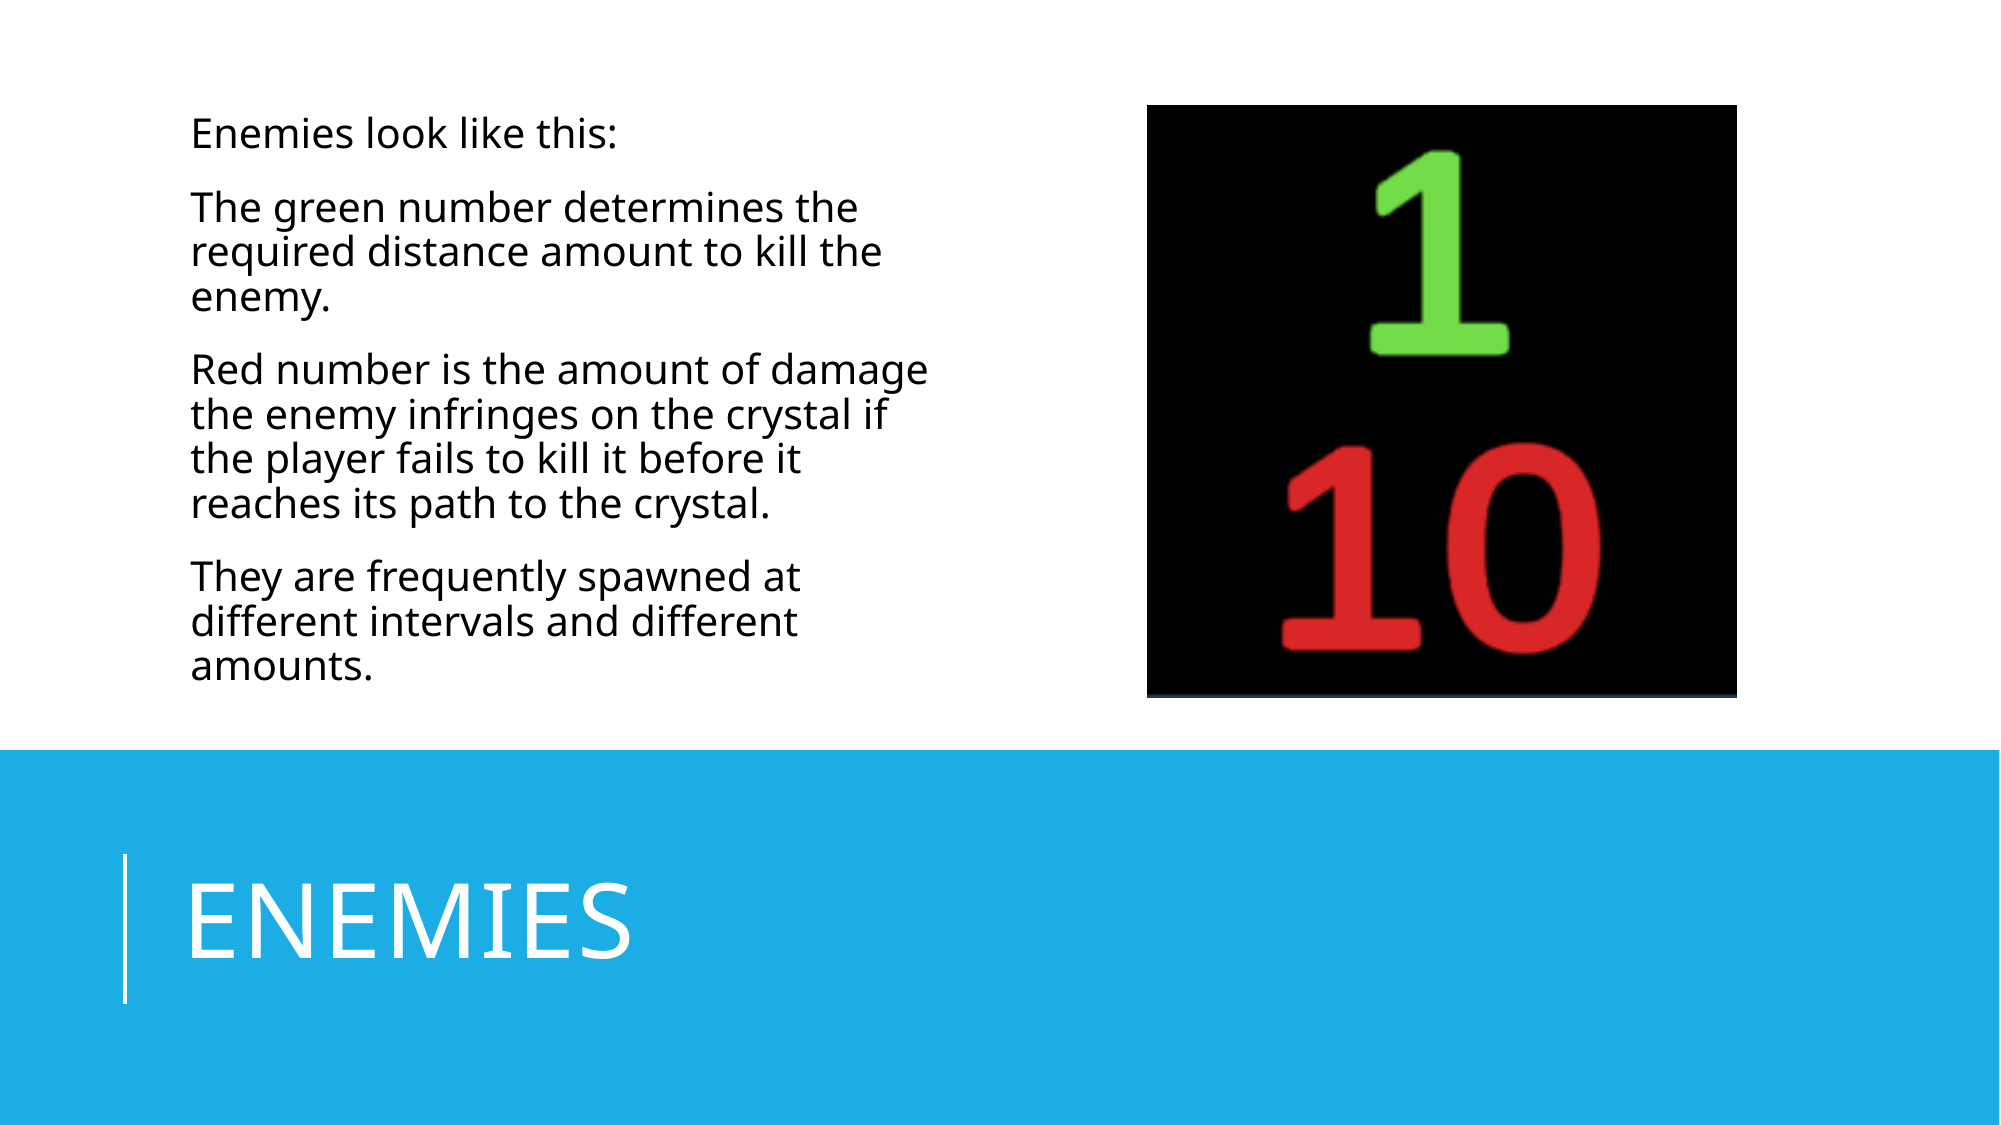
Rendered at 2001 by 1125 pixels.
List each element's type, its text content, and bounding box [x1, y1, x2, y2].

list Enemies look like this: The green number determines the required distance amount to kill the enemy. Red number is the amount of damage the enemy infringes on the crystal if the player fails to kill it before it reaches its path to the crystal. They are frequently spawned at different intervals and different amounts. [168, 105, 948, 698]
text_box [0, 0, 2000, 749]
title Enemies [168, 805, 1763, 1052]
text_box [0, 749, 2000, 1125]
picture [1147, 105, 1737, 698]
